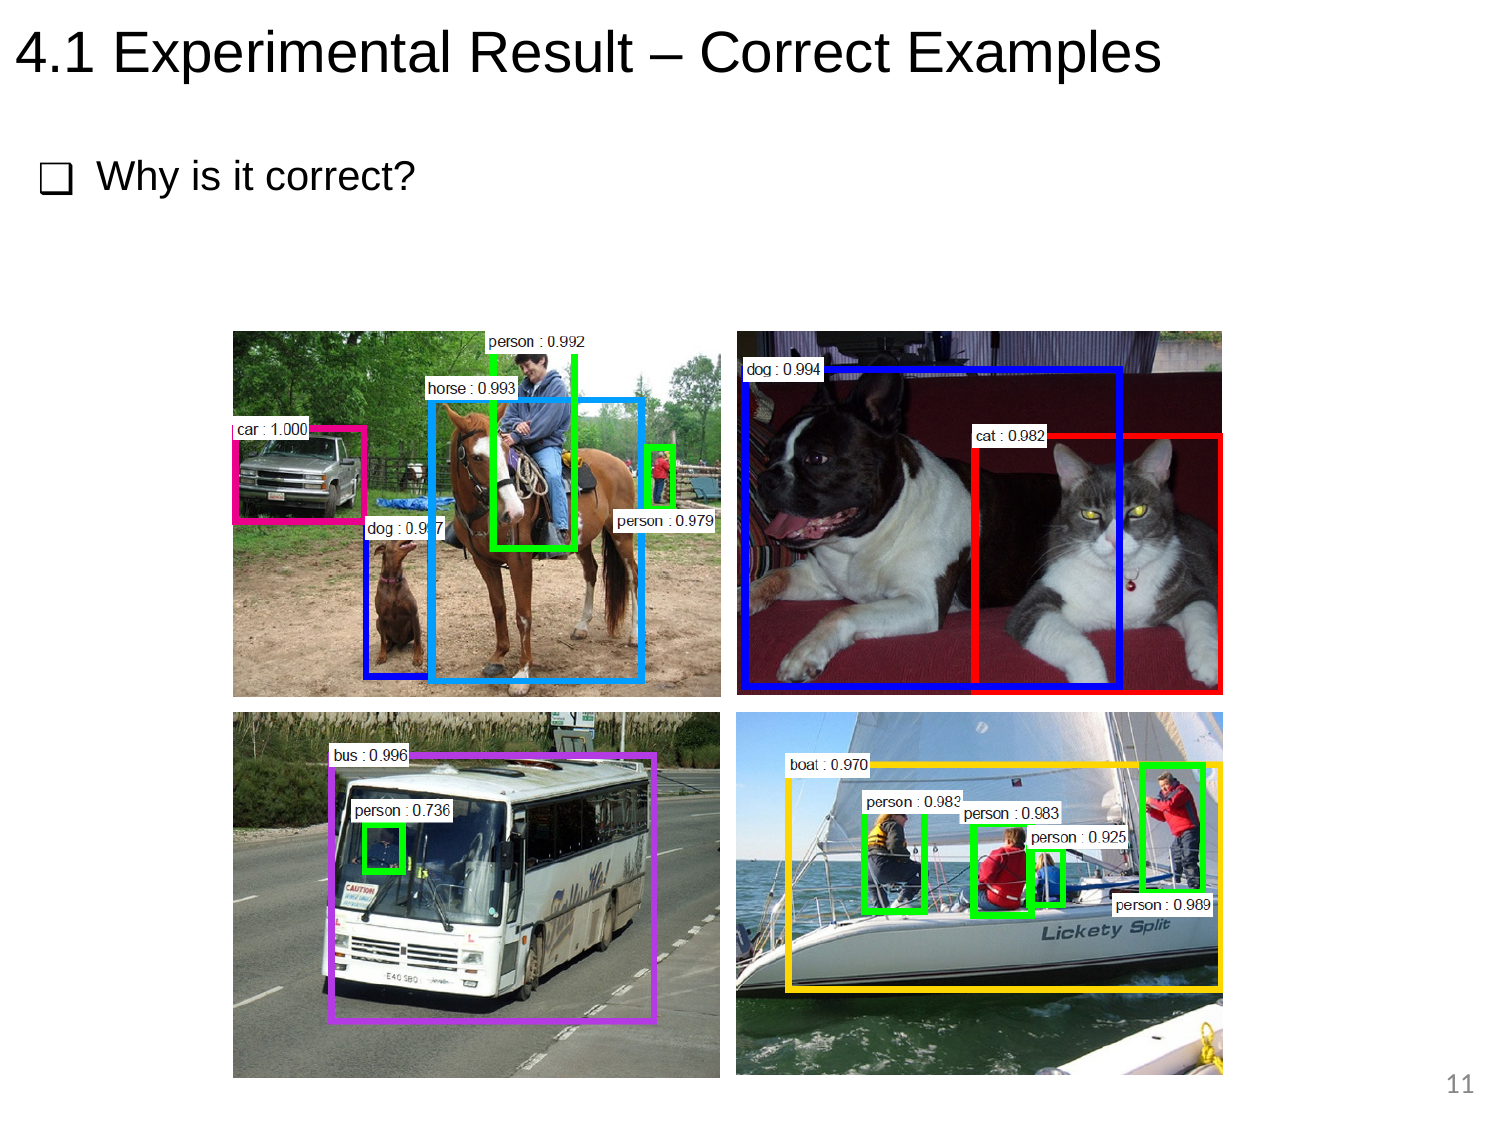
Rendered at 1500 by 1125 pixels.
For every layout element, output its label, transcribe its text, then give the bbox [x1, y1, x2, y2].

list Why is it correct? [6, 139, 1494, 1066]
picture [203, 296, 1265, 1125]
title 4.1 Experimental Result – Correct Examples [0, 3, 1500, 106]
slide_number 11 [1269, 1052, 1490, 1112]
